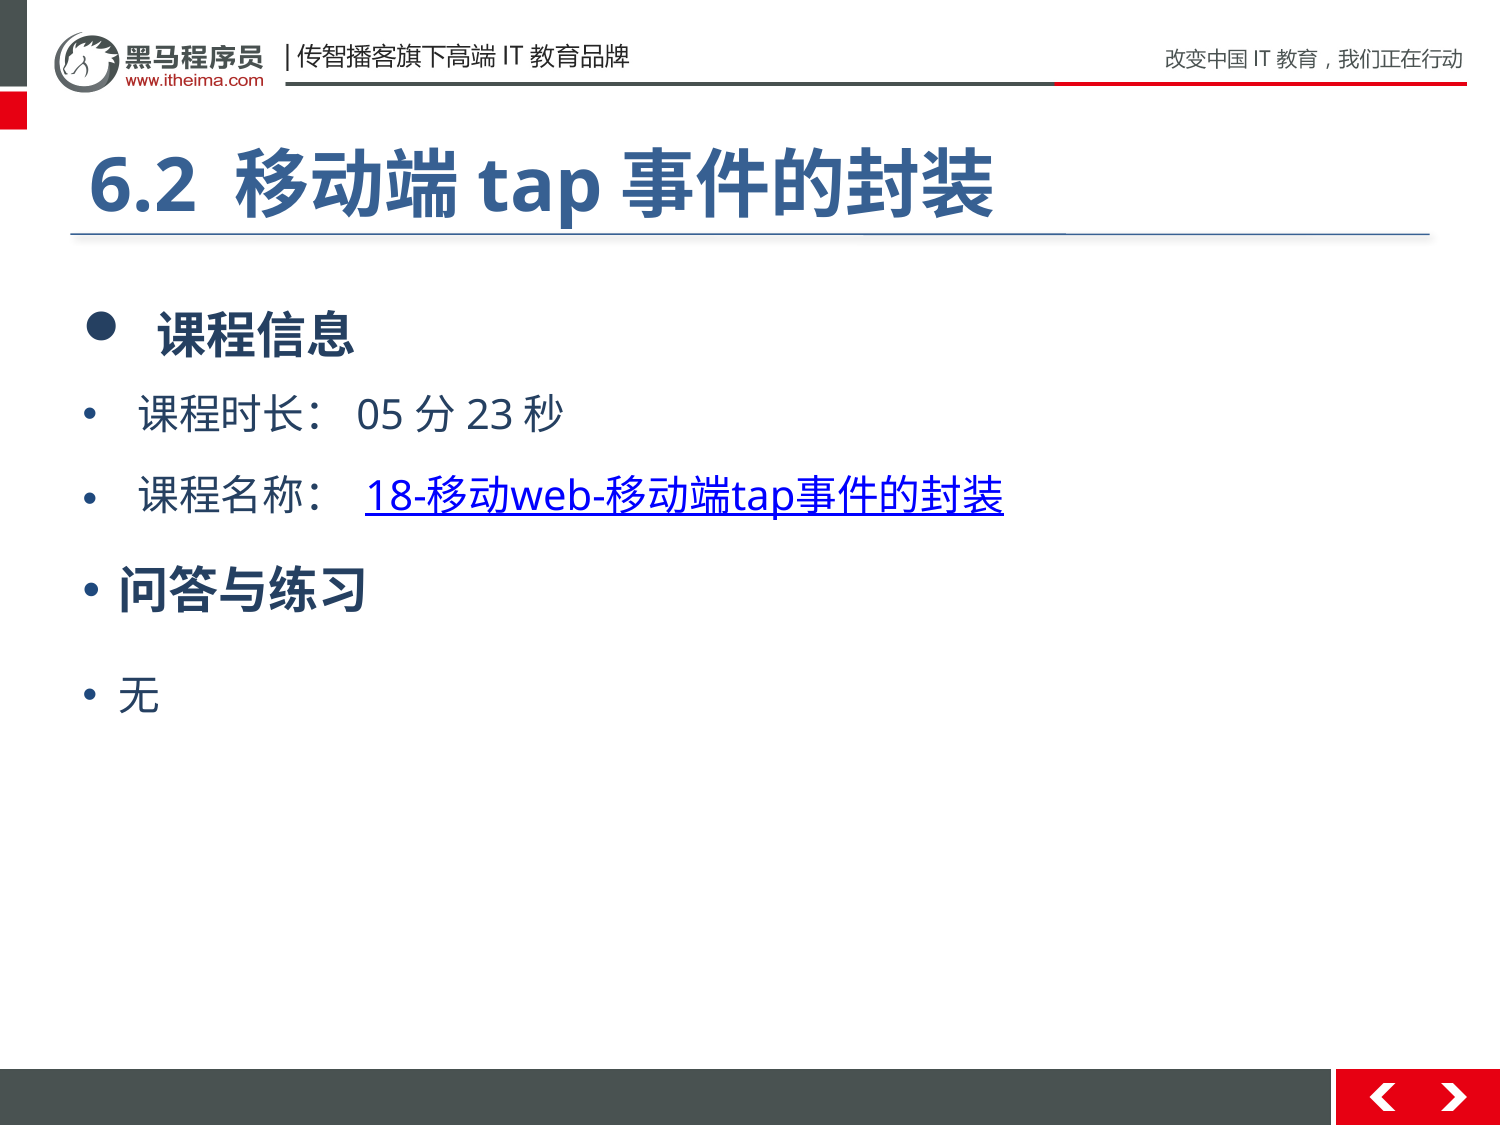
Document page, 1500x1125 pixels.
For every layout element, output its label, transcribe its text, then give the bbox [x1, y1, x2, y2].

text_box 课程信息 课程时长：05分23秒 课程名称： 18-移动web-移动端tap事件的封装 问答与练习 无 [68, 235, 1416, 727]
text_box 6.2 移动端tap事件的封装 [74, 128, 1425, 233]
picture [0, 0, 1500, 1125]
